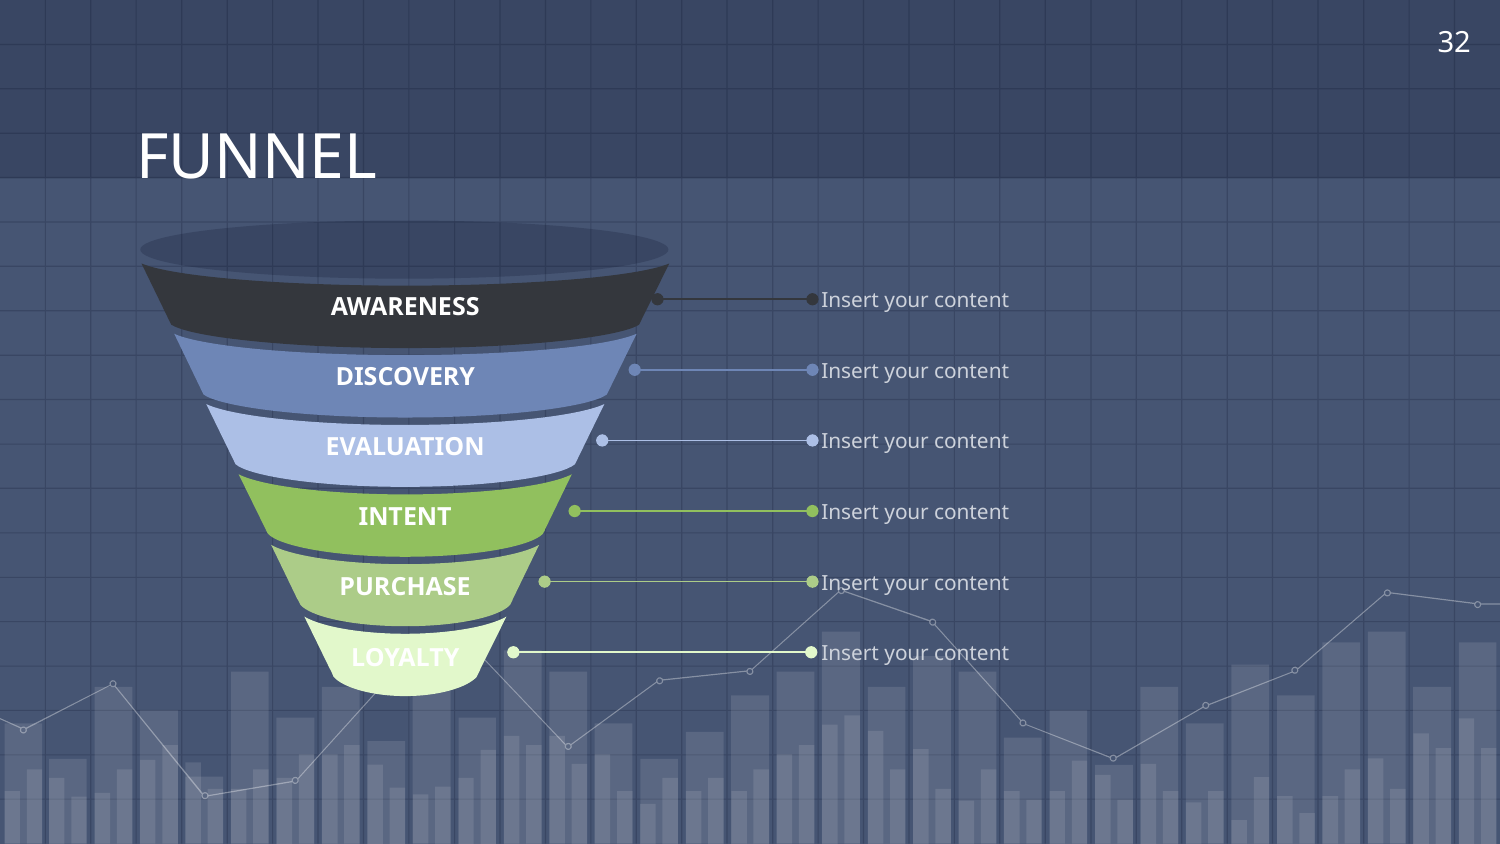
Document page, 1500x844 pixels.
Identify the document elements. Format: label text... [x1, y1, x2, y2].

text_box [140, 220, 670, 697]
text_box Insert your content [821, 485, 1230, 537]
text_box Insert your content [821, 415, 1230, 466]
title FUNNEL [121, 65, 1383, 207]
text_box Insert your content [821, 273, 1230, 325]
text_box Insert your content [821, 626, 1230, 678]
text_box Insert your content [821, 344, 1230, 395]
text_box Insert your content [821, 556, 1230, 607]
slide_number ‹#› [1408, 0, 1500, 88]
